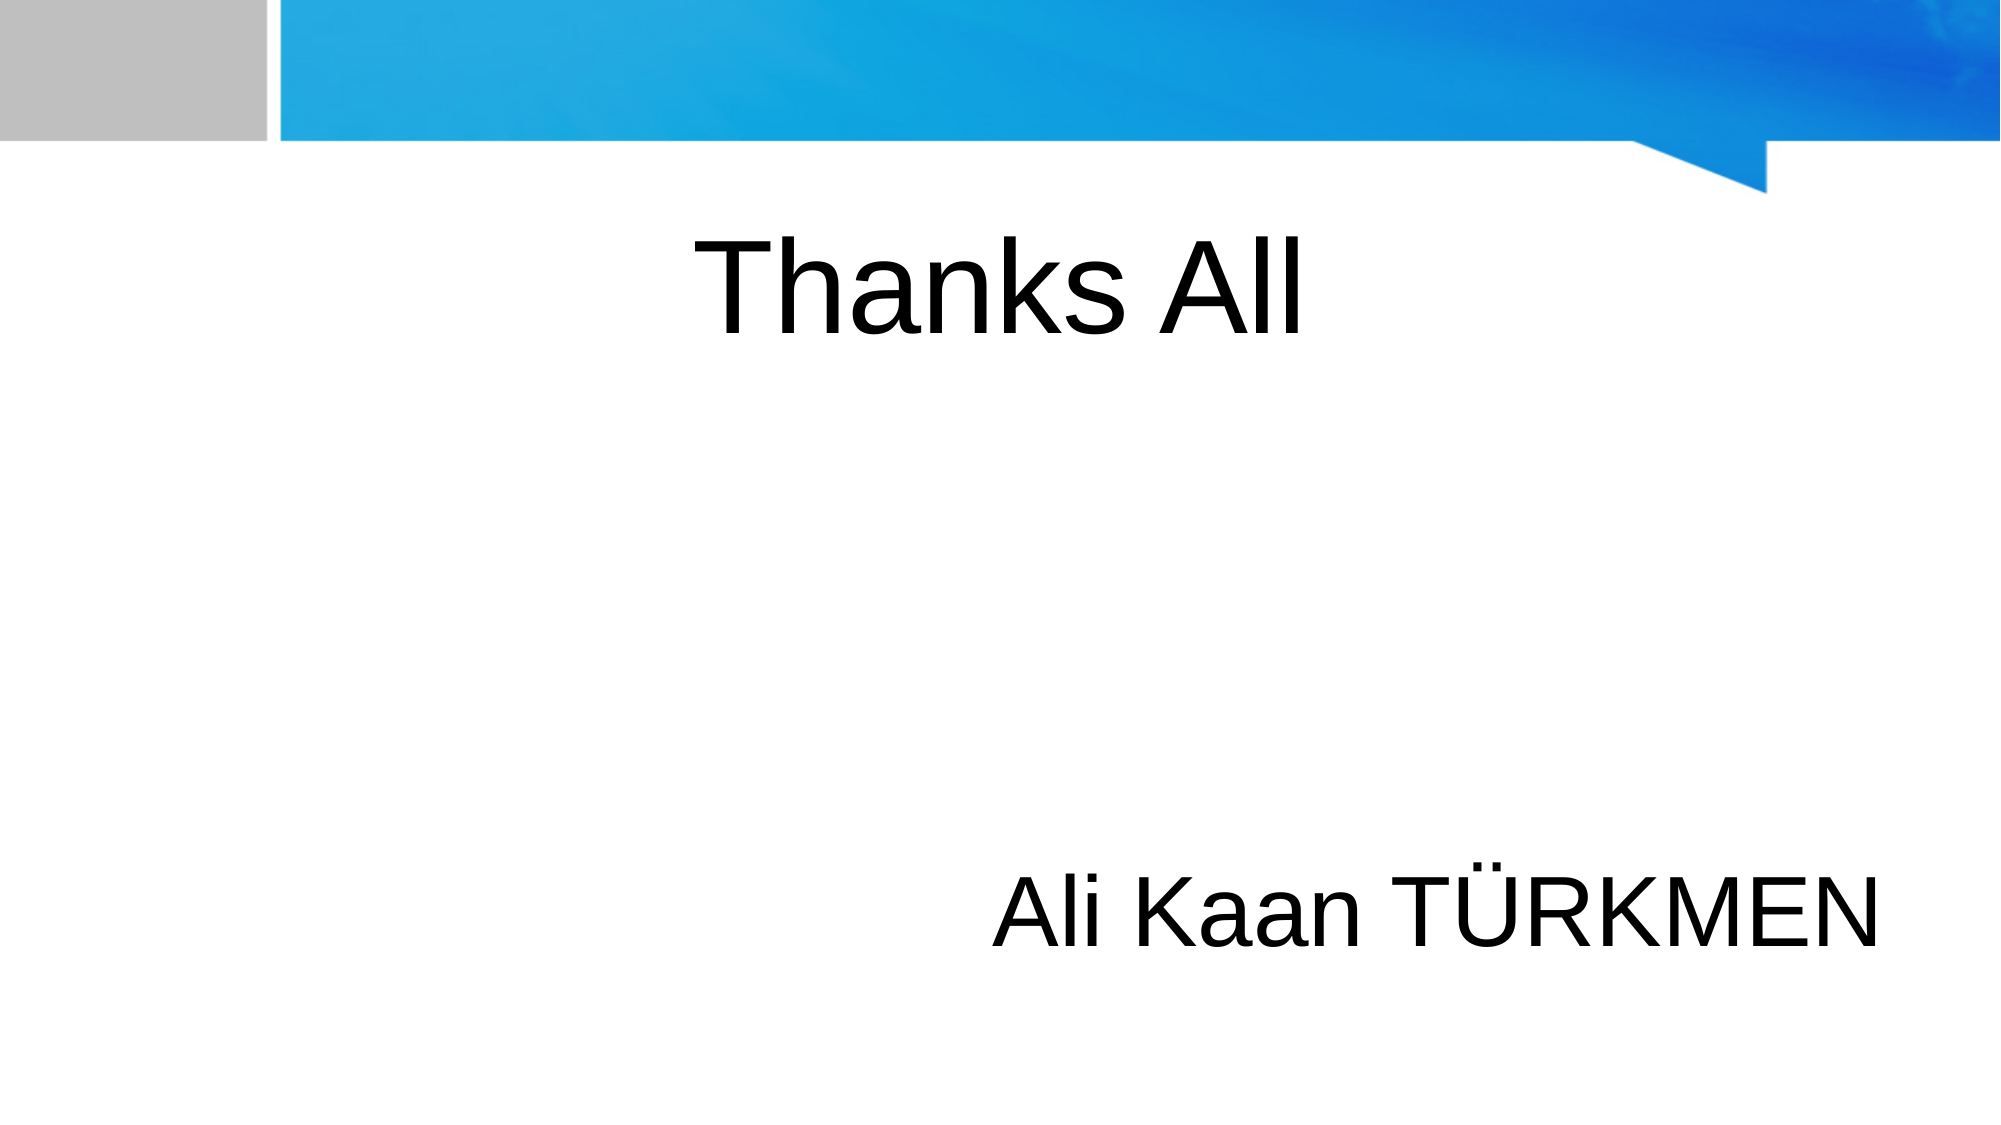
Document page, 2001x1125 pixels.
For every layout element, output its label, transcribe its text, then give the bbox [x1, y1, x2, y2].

list Thanks All Ali Kaan TÜRKMEN [99, 192, 1901, 1006]
picture [0, 0, 2000, 1125]
